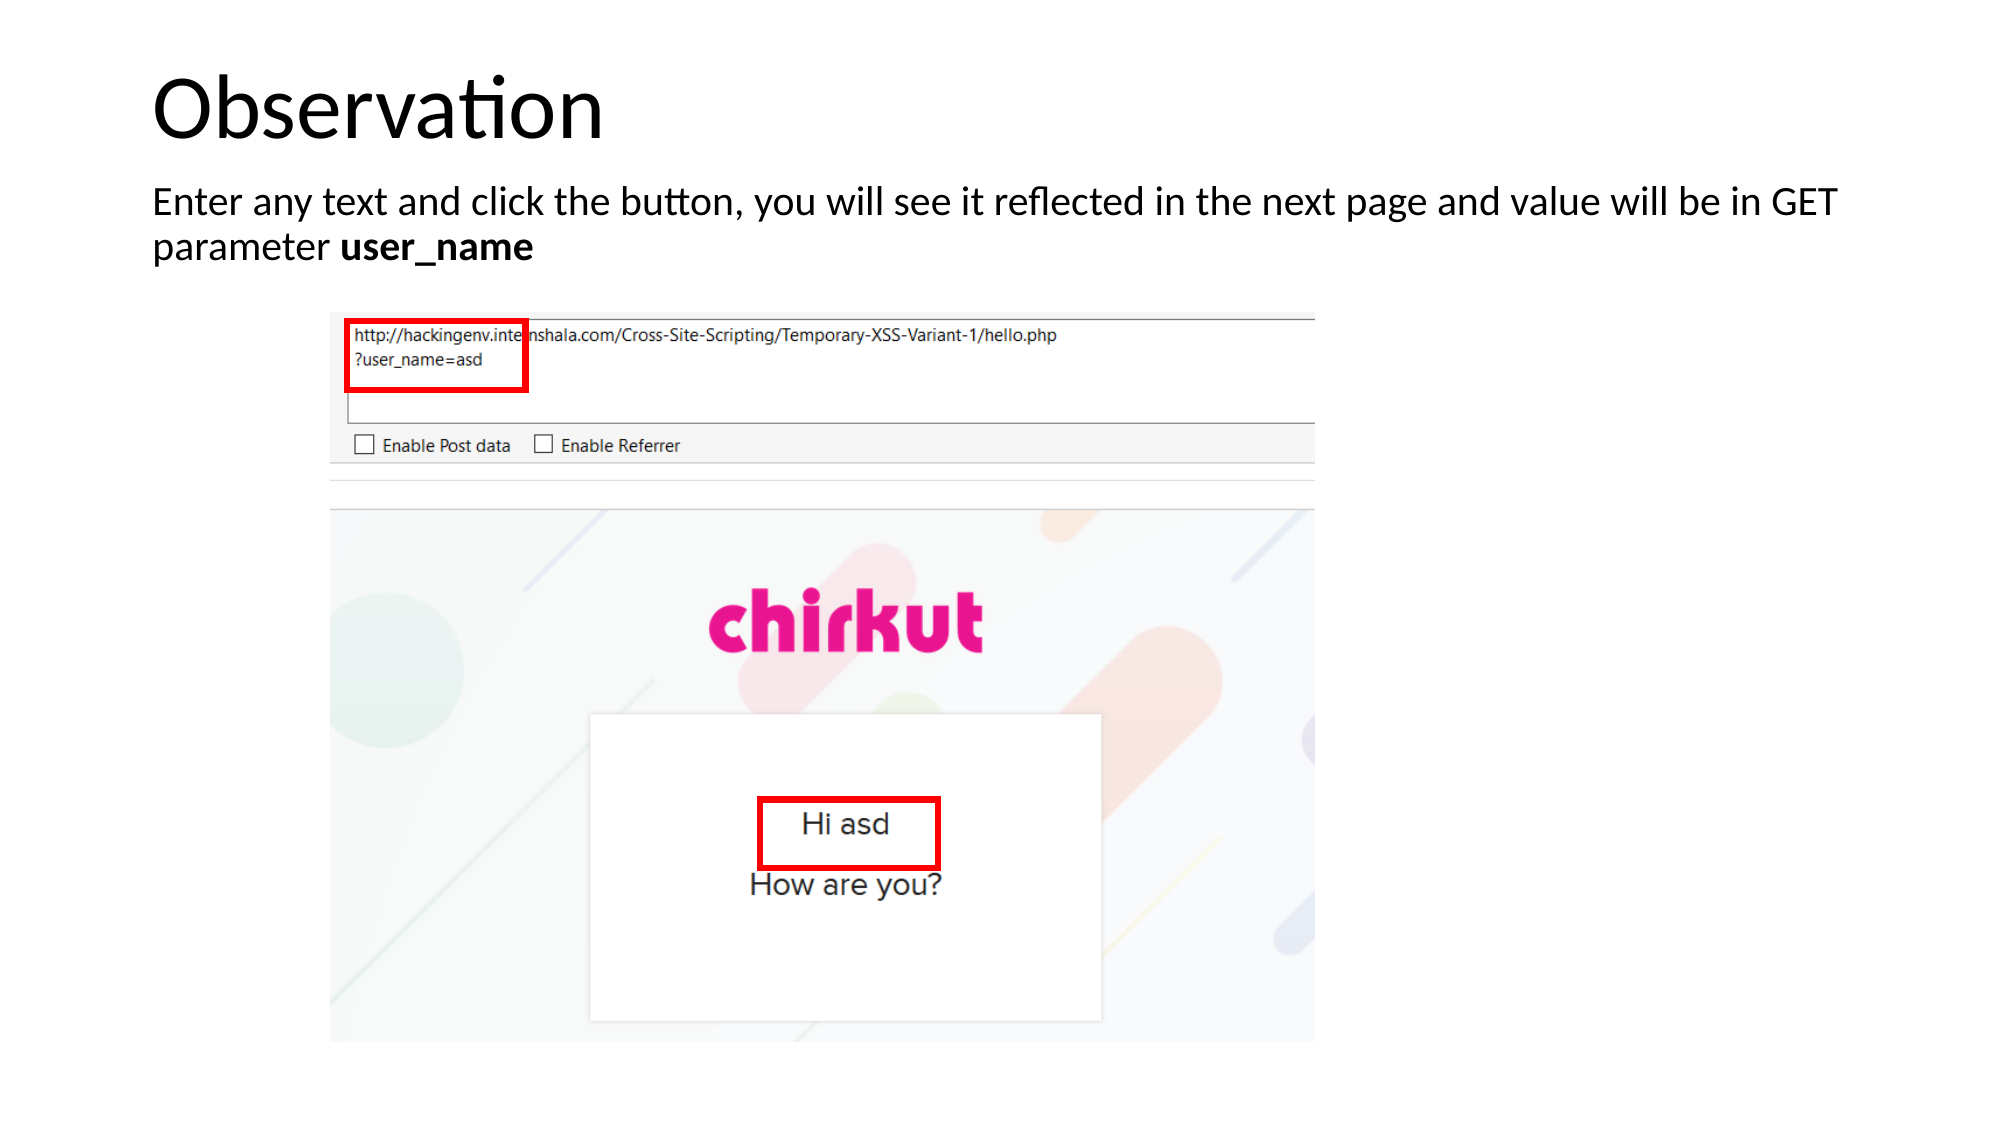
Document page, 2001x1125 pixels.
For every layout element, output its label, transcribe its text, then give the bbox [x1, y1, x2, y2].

list Enter any text and click the button, you will see it reflected in the next page and value will be in GET parameter user_name [137, 218, 1863, 887]
title Observation [137, 0, 1863, 218]
picture [330, 311, 1315, 1042]
